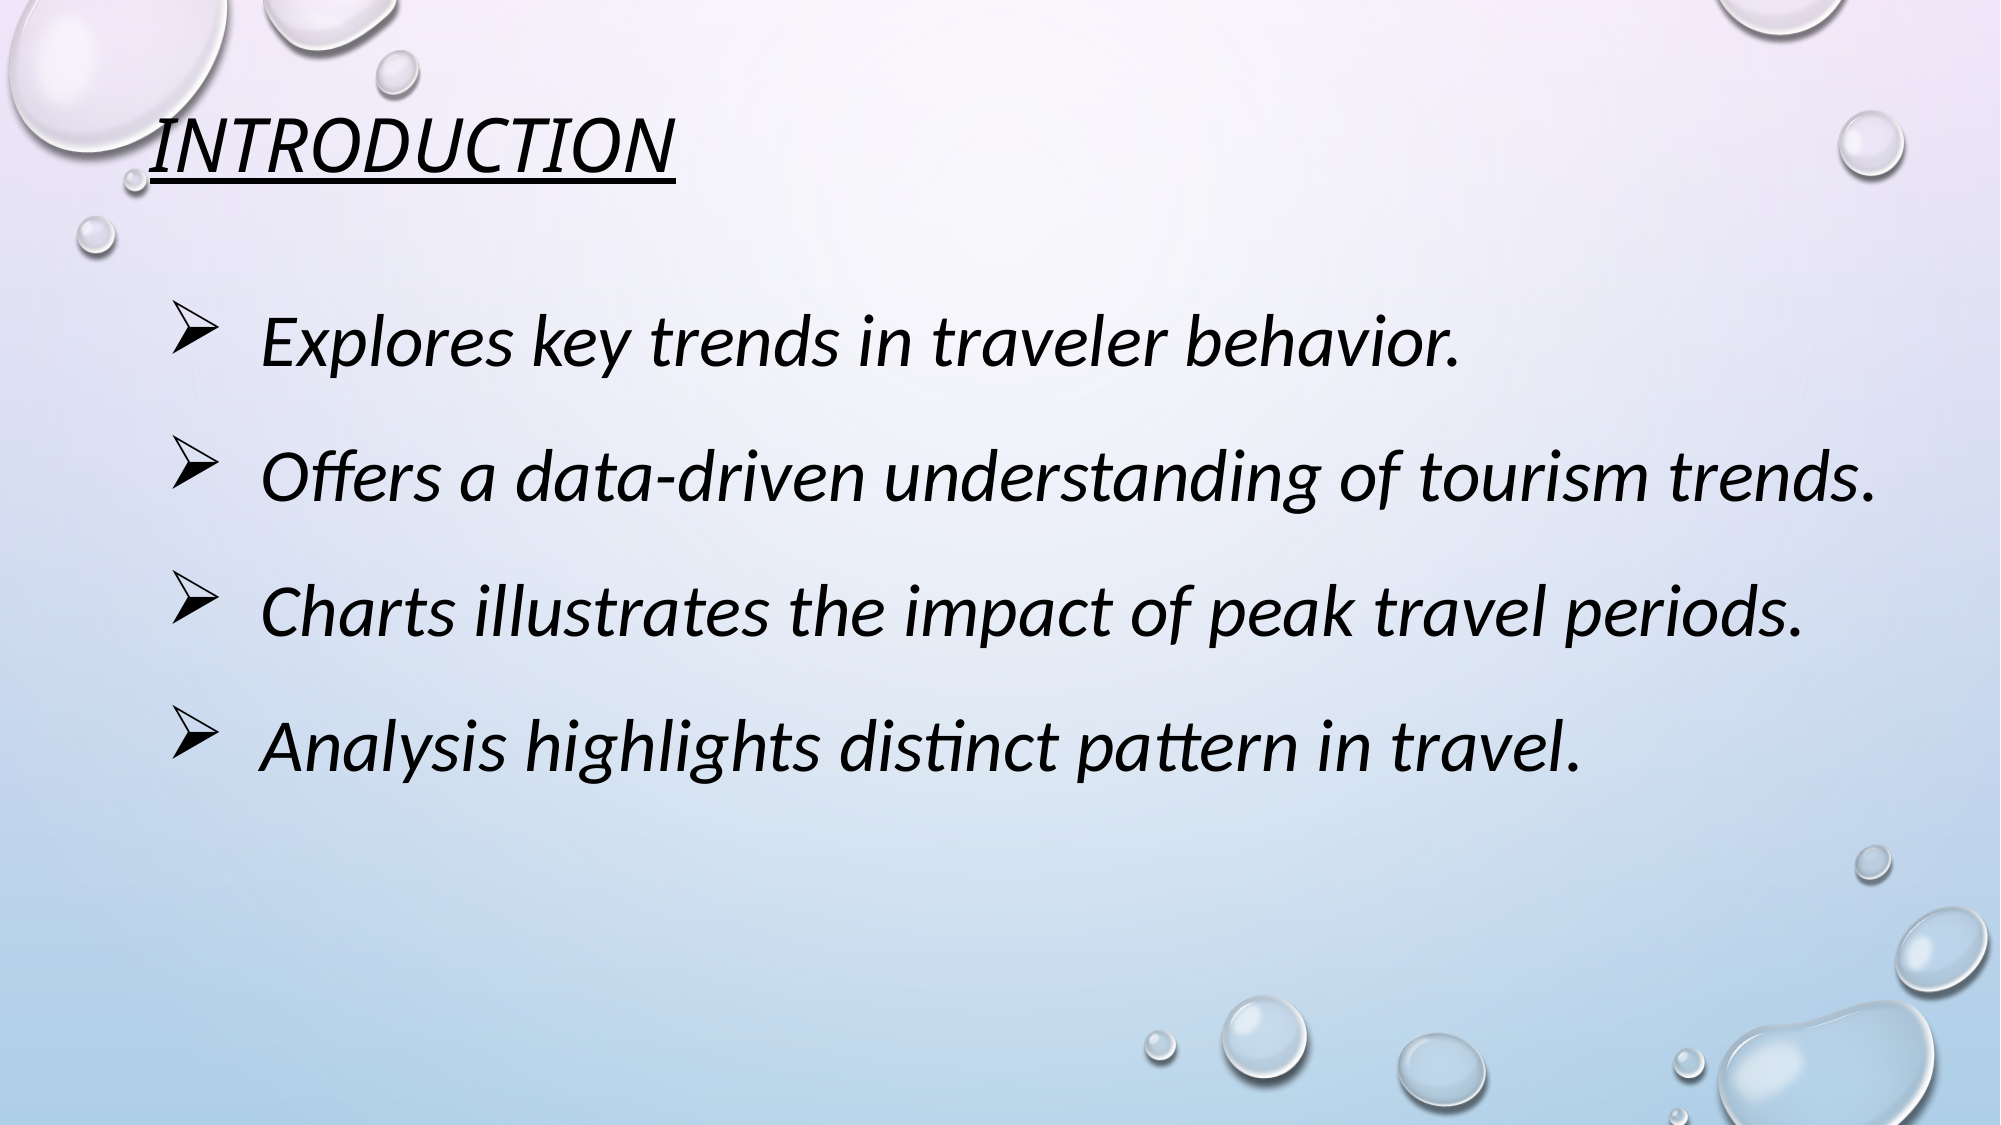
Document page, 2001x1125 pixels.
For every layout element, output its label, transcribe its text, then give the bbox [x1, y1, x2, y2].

text_box Explores key trends in traveler behavior. Offers a data-driven understanding of tourism trends. Charts illustrates the impact of peak travel periods. Analysis highlights distinct pattern in travel. [152, 239, 2000, 929]
title INTRODUCTION [36, 84, 790, 214]
picture [0, 0, 2000, 1125]
